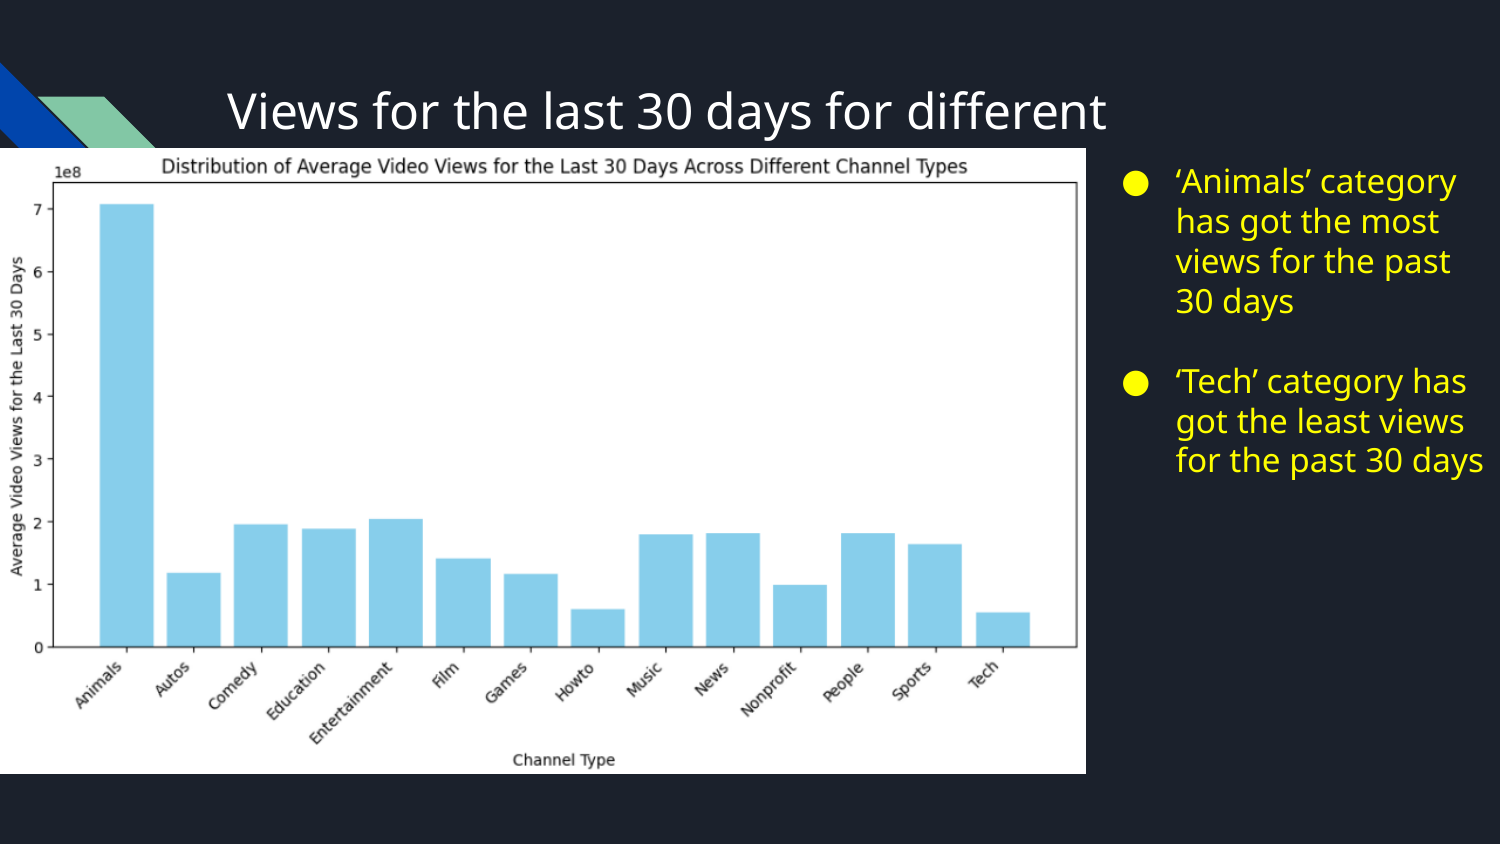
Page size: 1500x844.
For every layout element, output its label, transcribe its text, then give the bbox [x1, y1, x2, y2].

title Views for the last 30 days for different categories [212, 64, 1368, 148]
text_box ‘Animals’ category has got the most views for the past 30 days ‘Tech’ category has got the least views for the past 30 days [1085, 145, 1500, 816]
picture [0, 148, 1086, 774]
